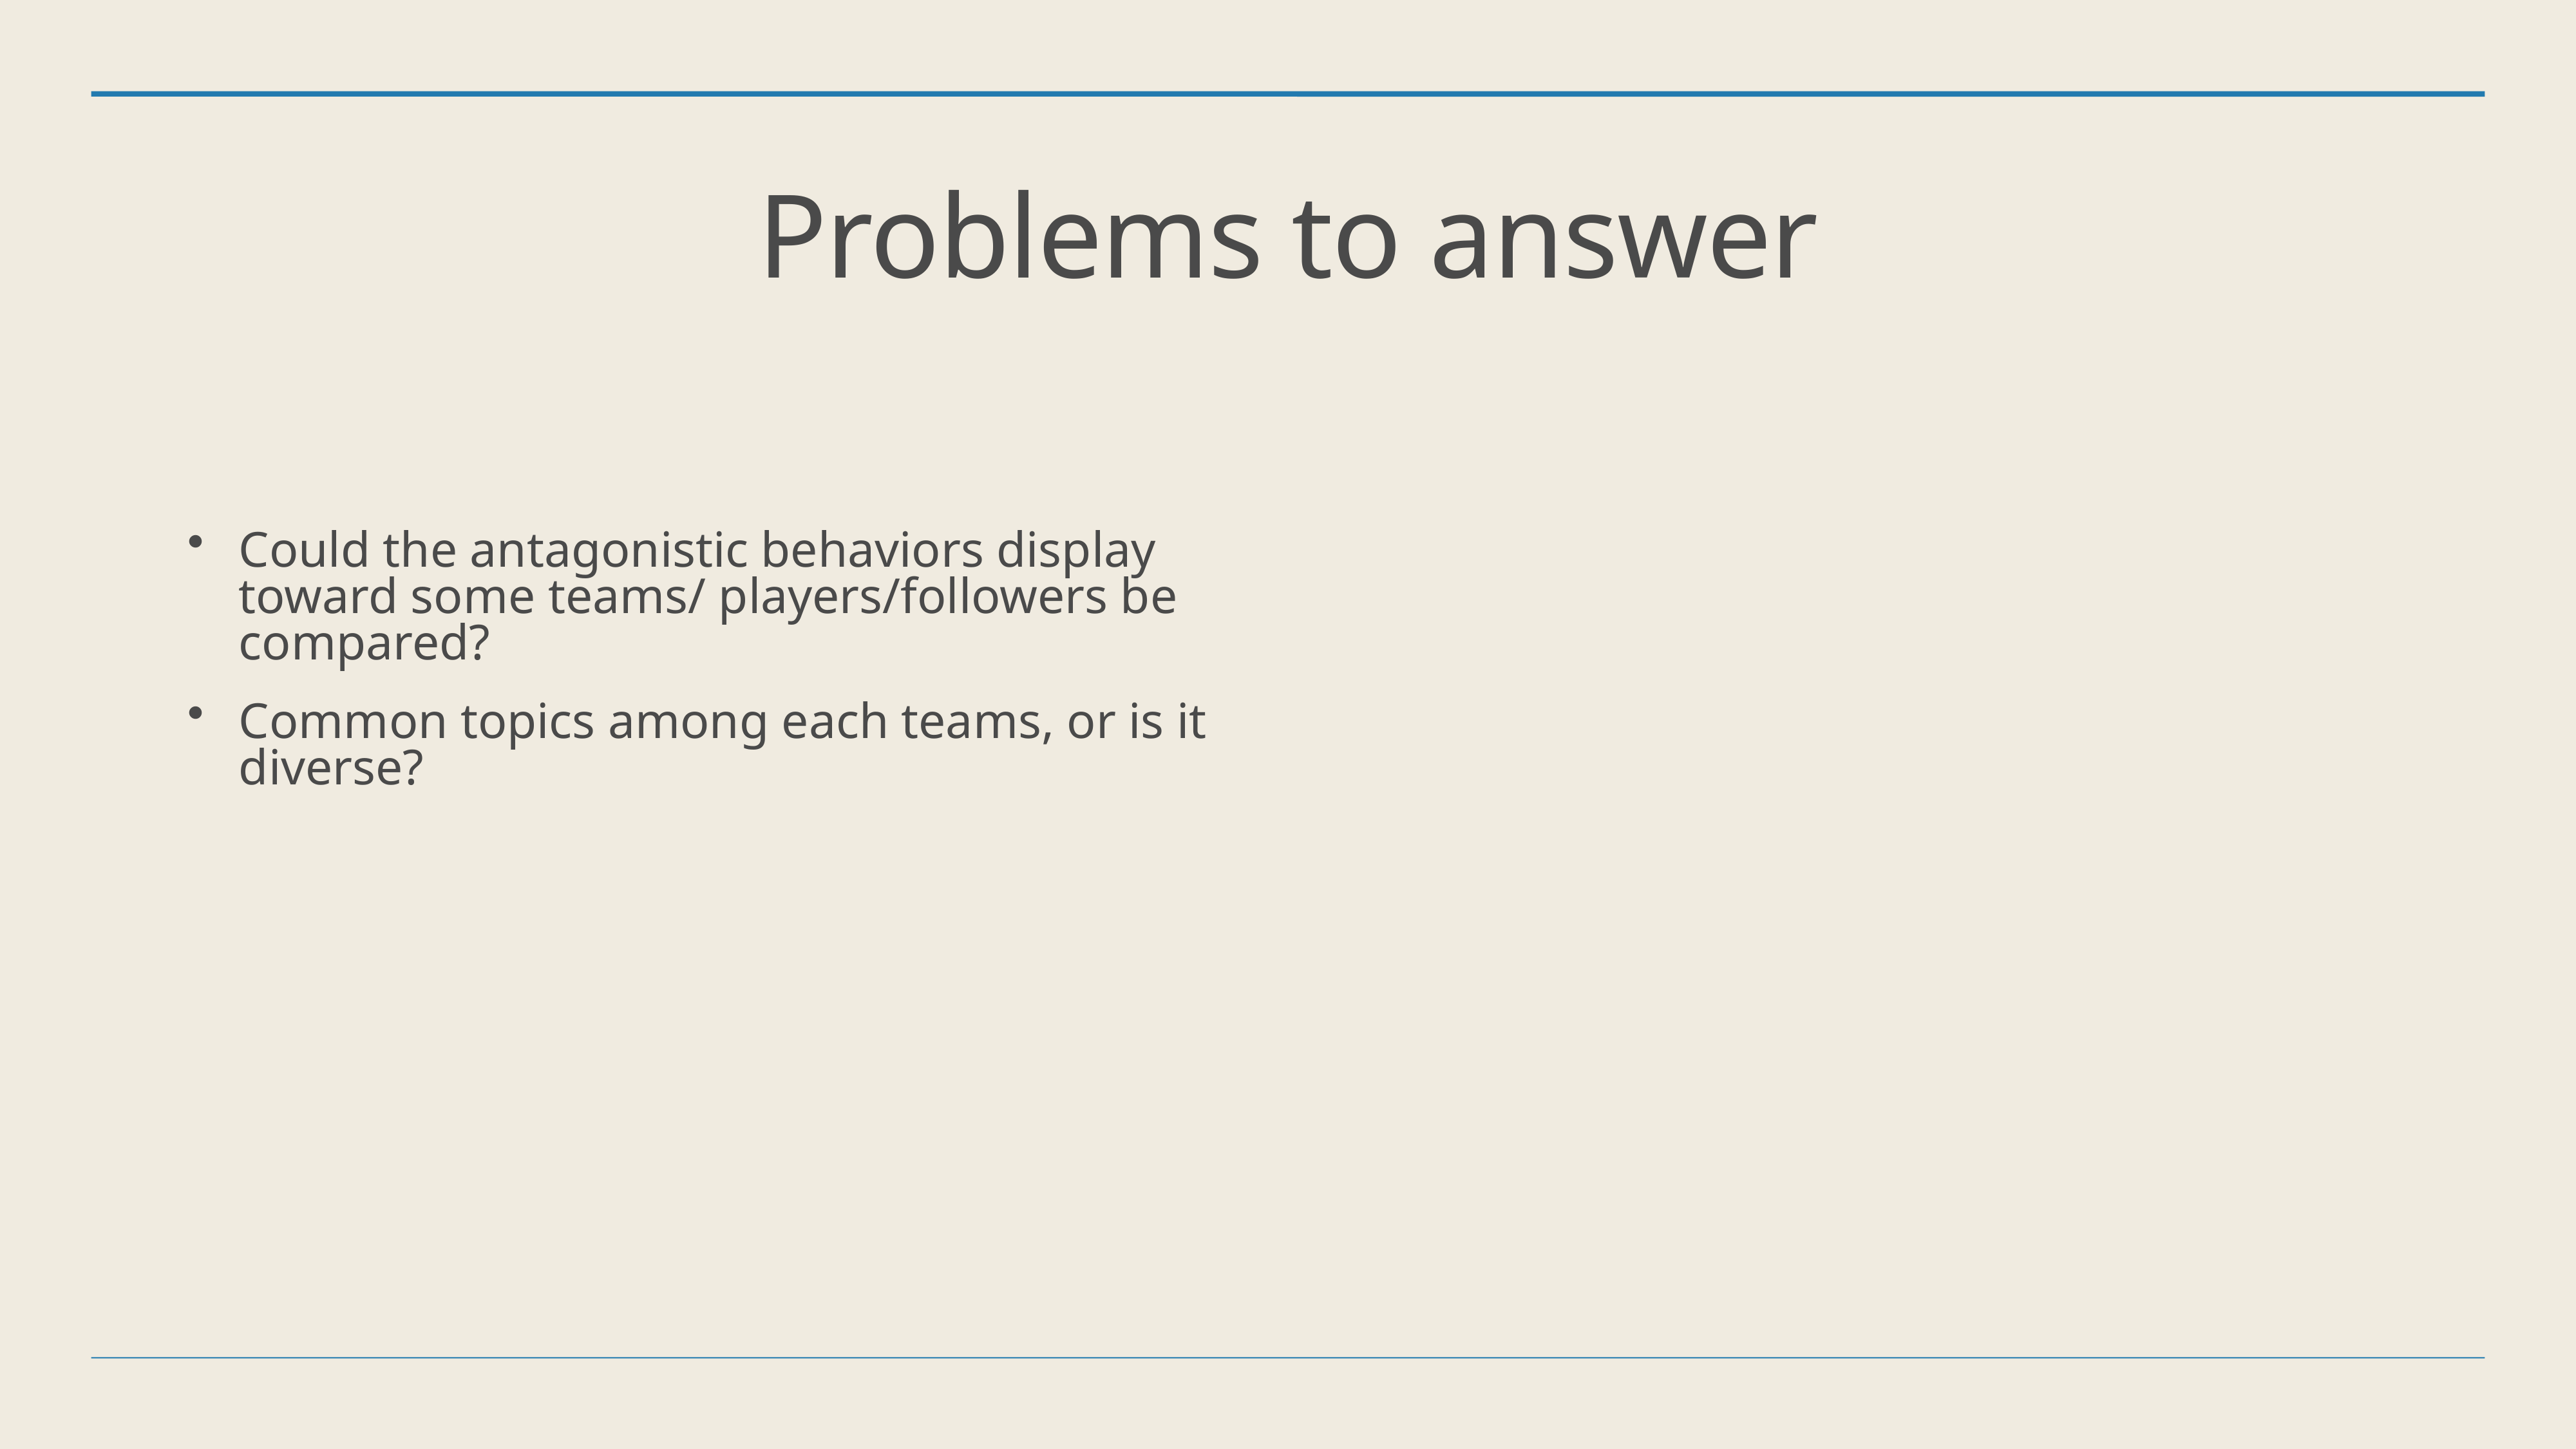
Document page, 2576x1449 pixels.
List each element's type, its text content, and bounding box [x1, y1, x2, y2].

list Could the antagonistic behaviors display toward some teams/ players/followers be compared? Common topics among each teams, or is it diverse? [182, 525, 2394, 1177]
title Problems to answer [182, 183, 2394, 525]
